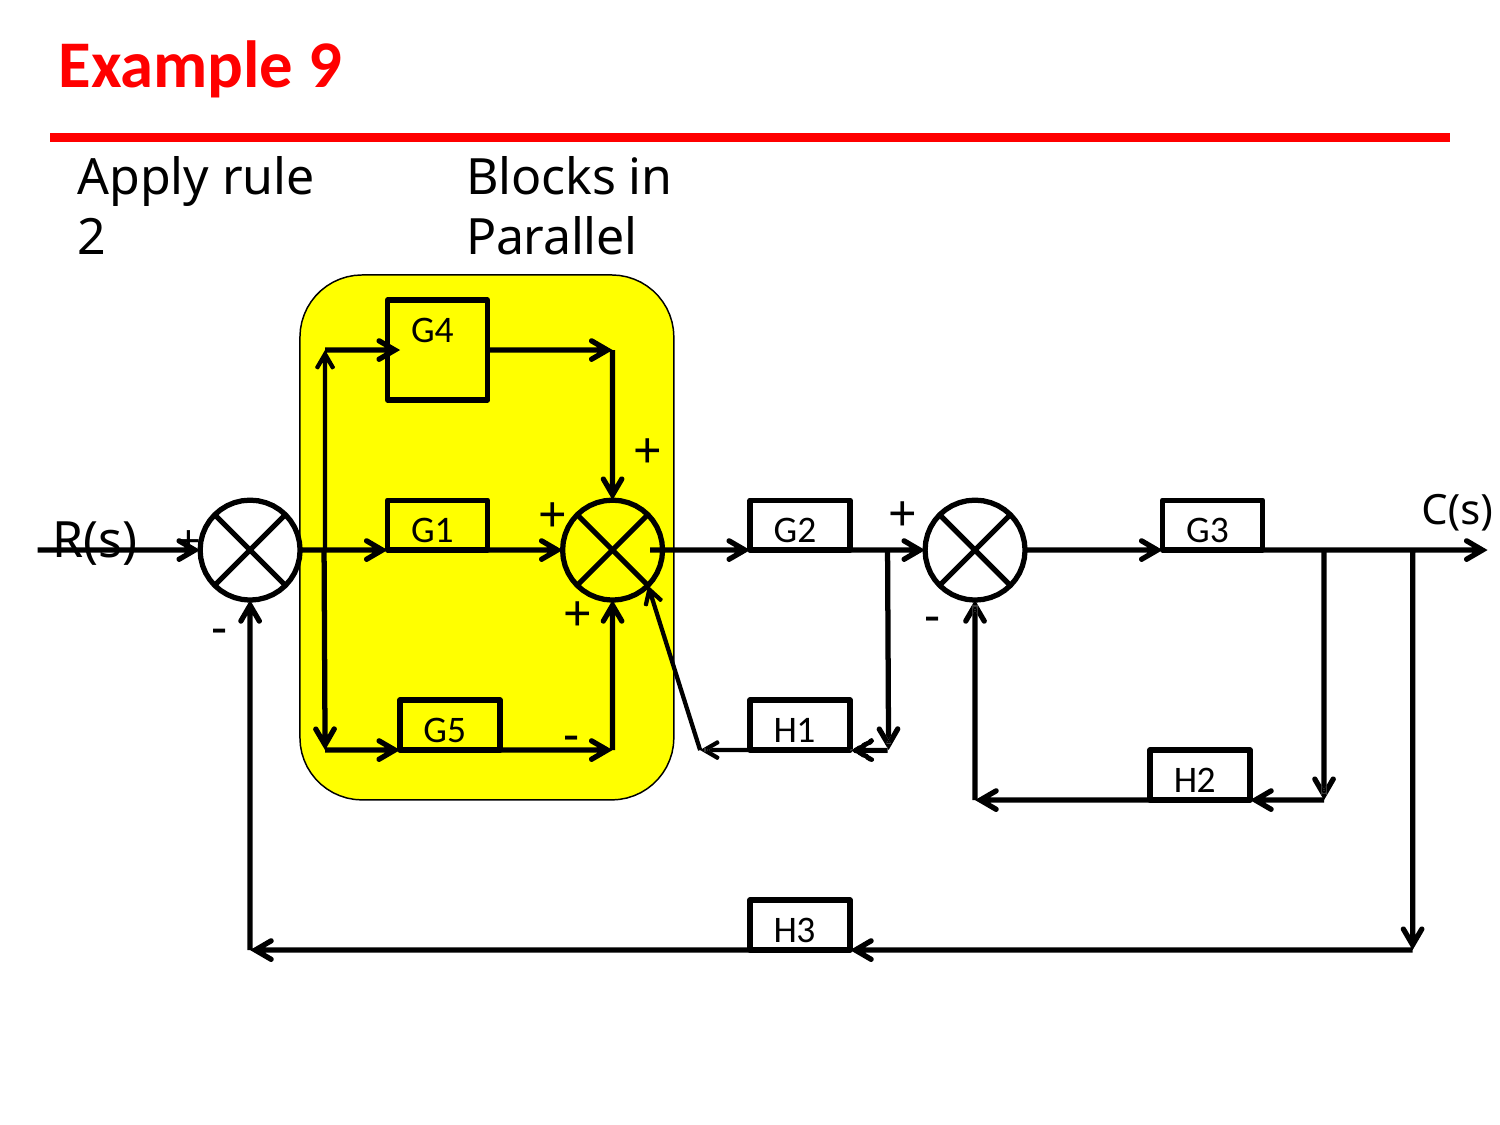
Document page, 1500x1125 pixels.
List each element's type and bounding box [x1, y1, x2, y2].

text_box [37, 273, 1488, 962]
text_box [75, 209, 344, 265]
title [56, 18, 345, 137]
text_box [464, 142, 835, 265]
title [56, 138, 345, 209]
text_box [1419, 480, 1500, 533]
